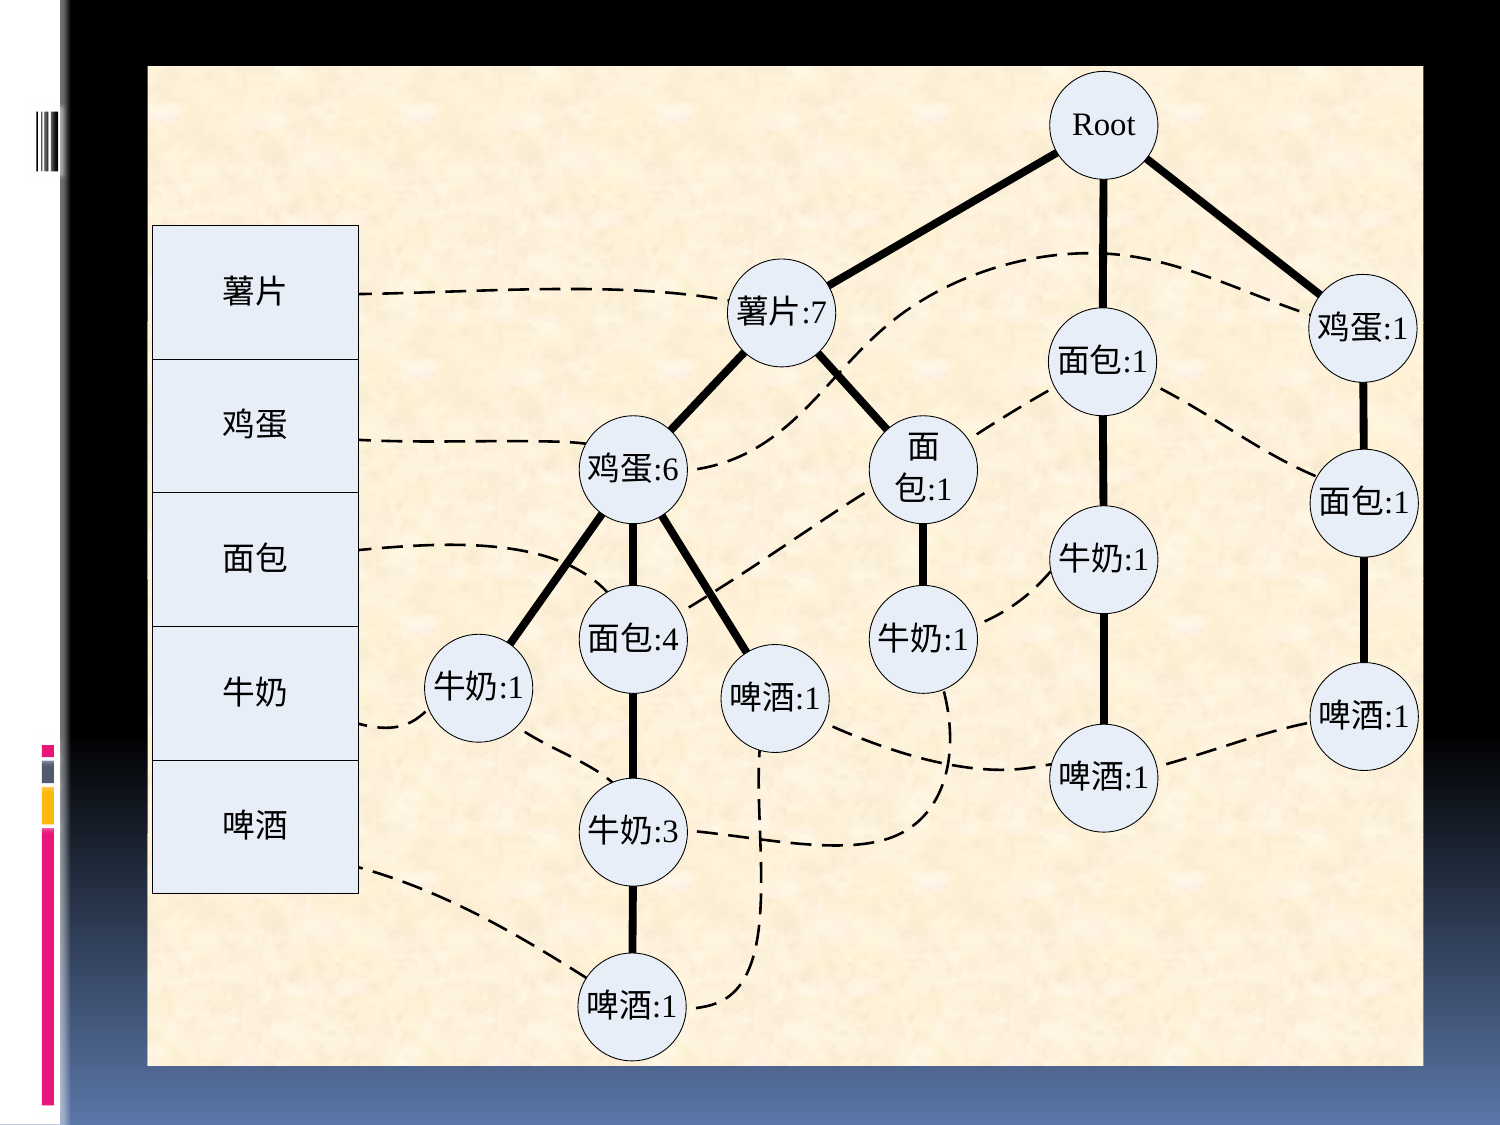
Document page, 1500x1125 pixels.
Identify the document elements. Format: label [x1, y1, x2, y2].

picture [147, 65, 1424, 1067]
